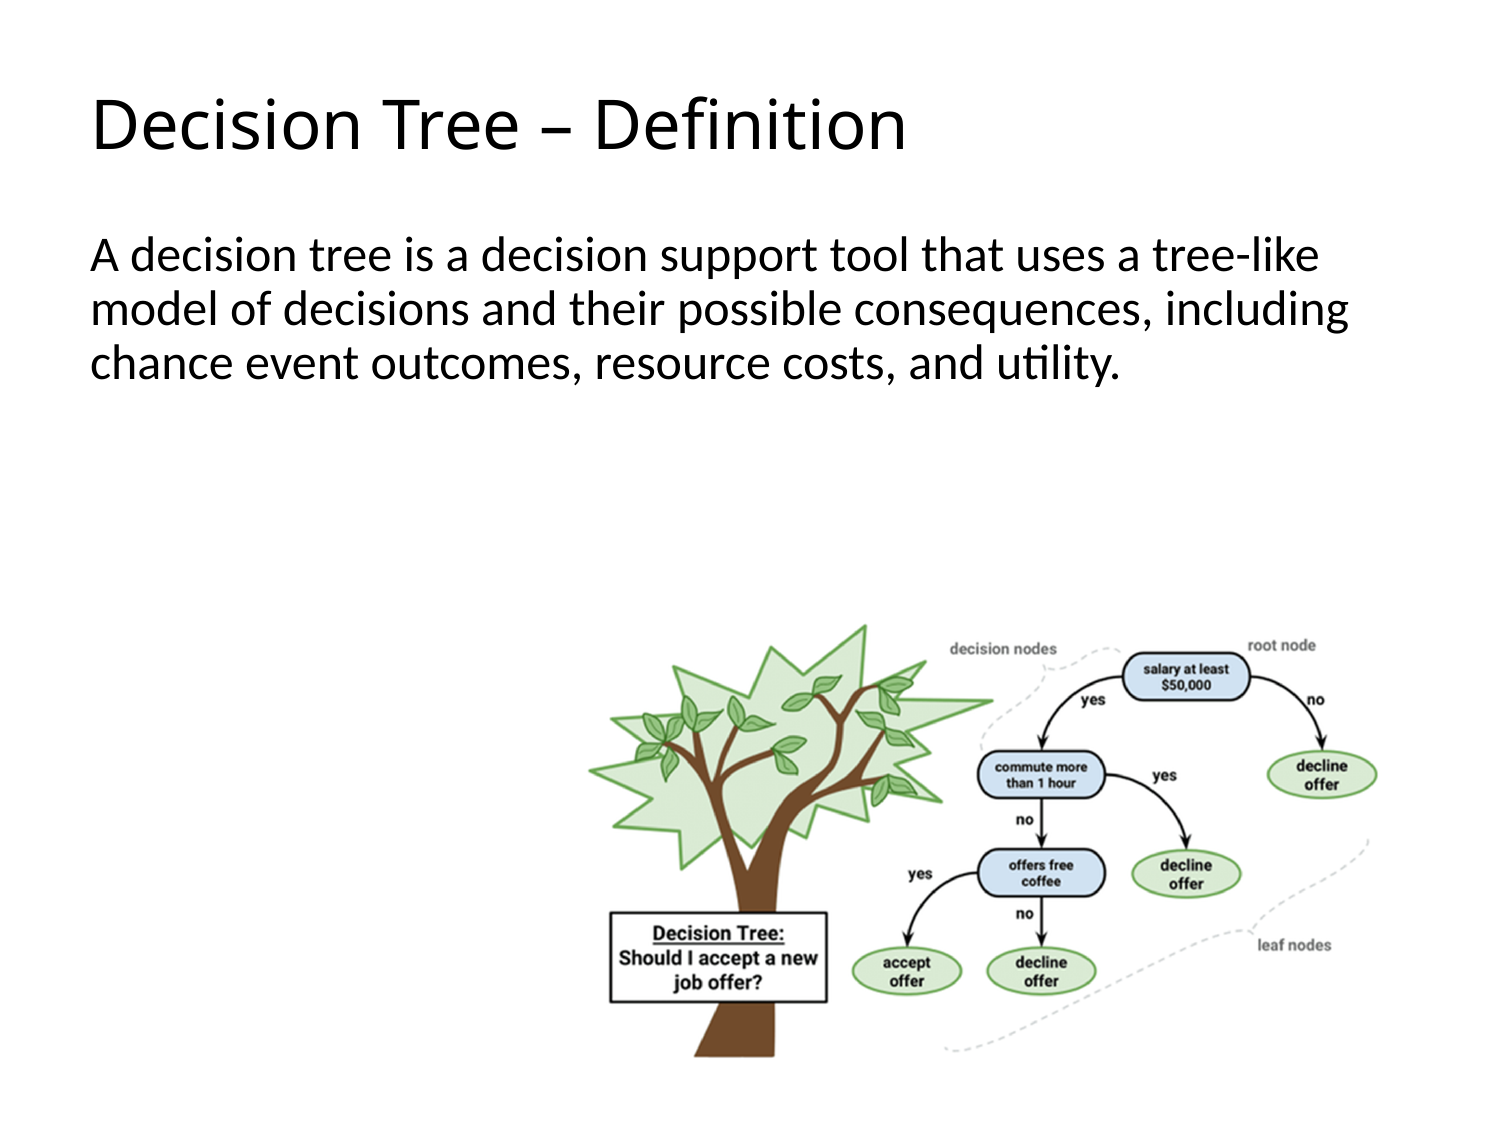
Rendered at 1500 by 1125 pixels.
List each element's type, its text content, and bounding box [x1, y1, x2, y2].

picture [586, 620, 1384, 1061]
title Decision Tree – Definition [75, 33, 1425, 220]
list A decision tree is a decision support tool that uses a tree-like model of decisions and their possible consequences, including chance event outcomes, resource costs, and utility. [75, 220, 1425, 946]
